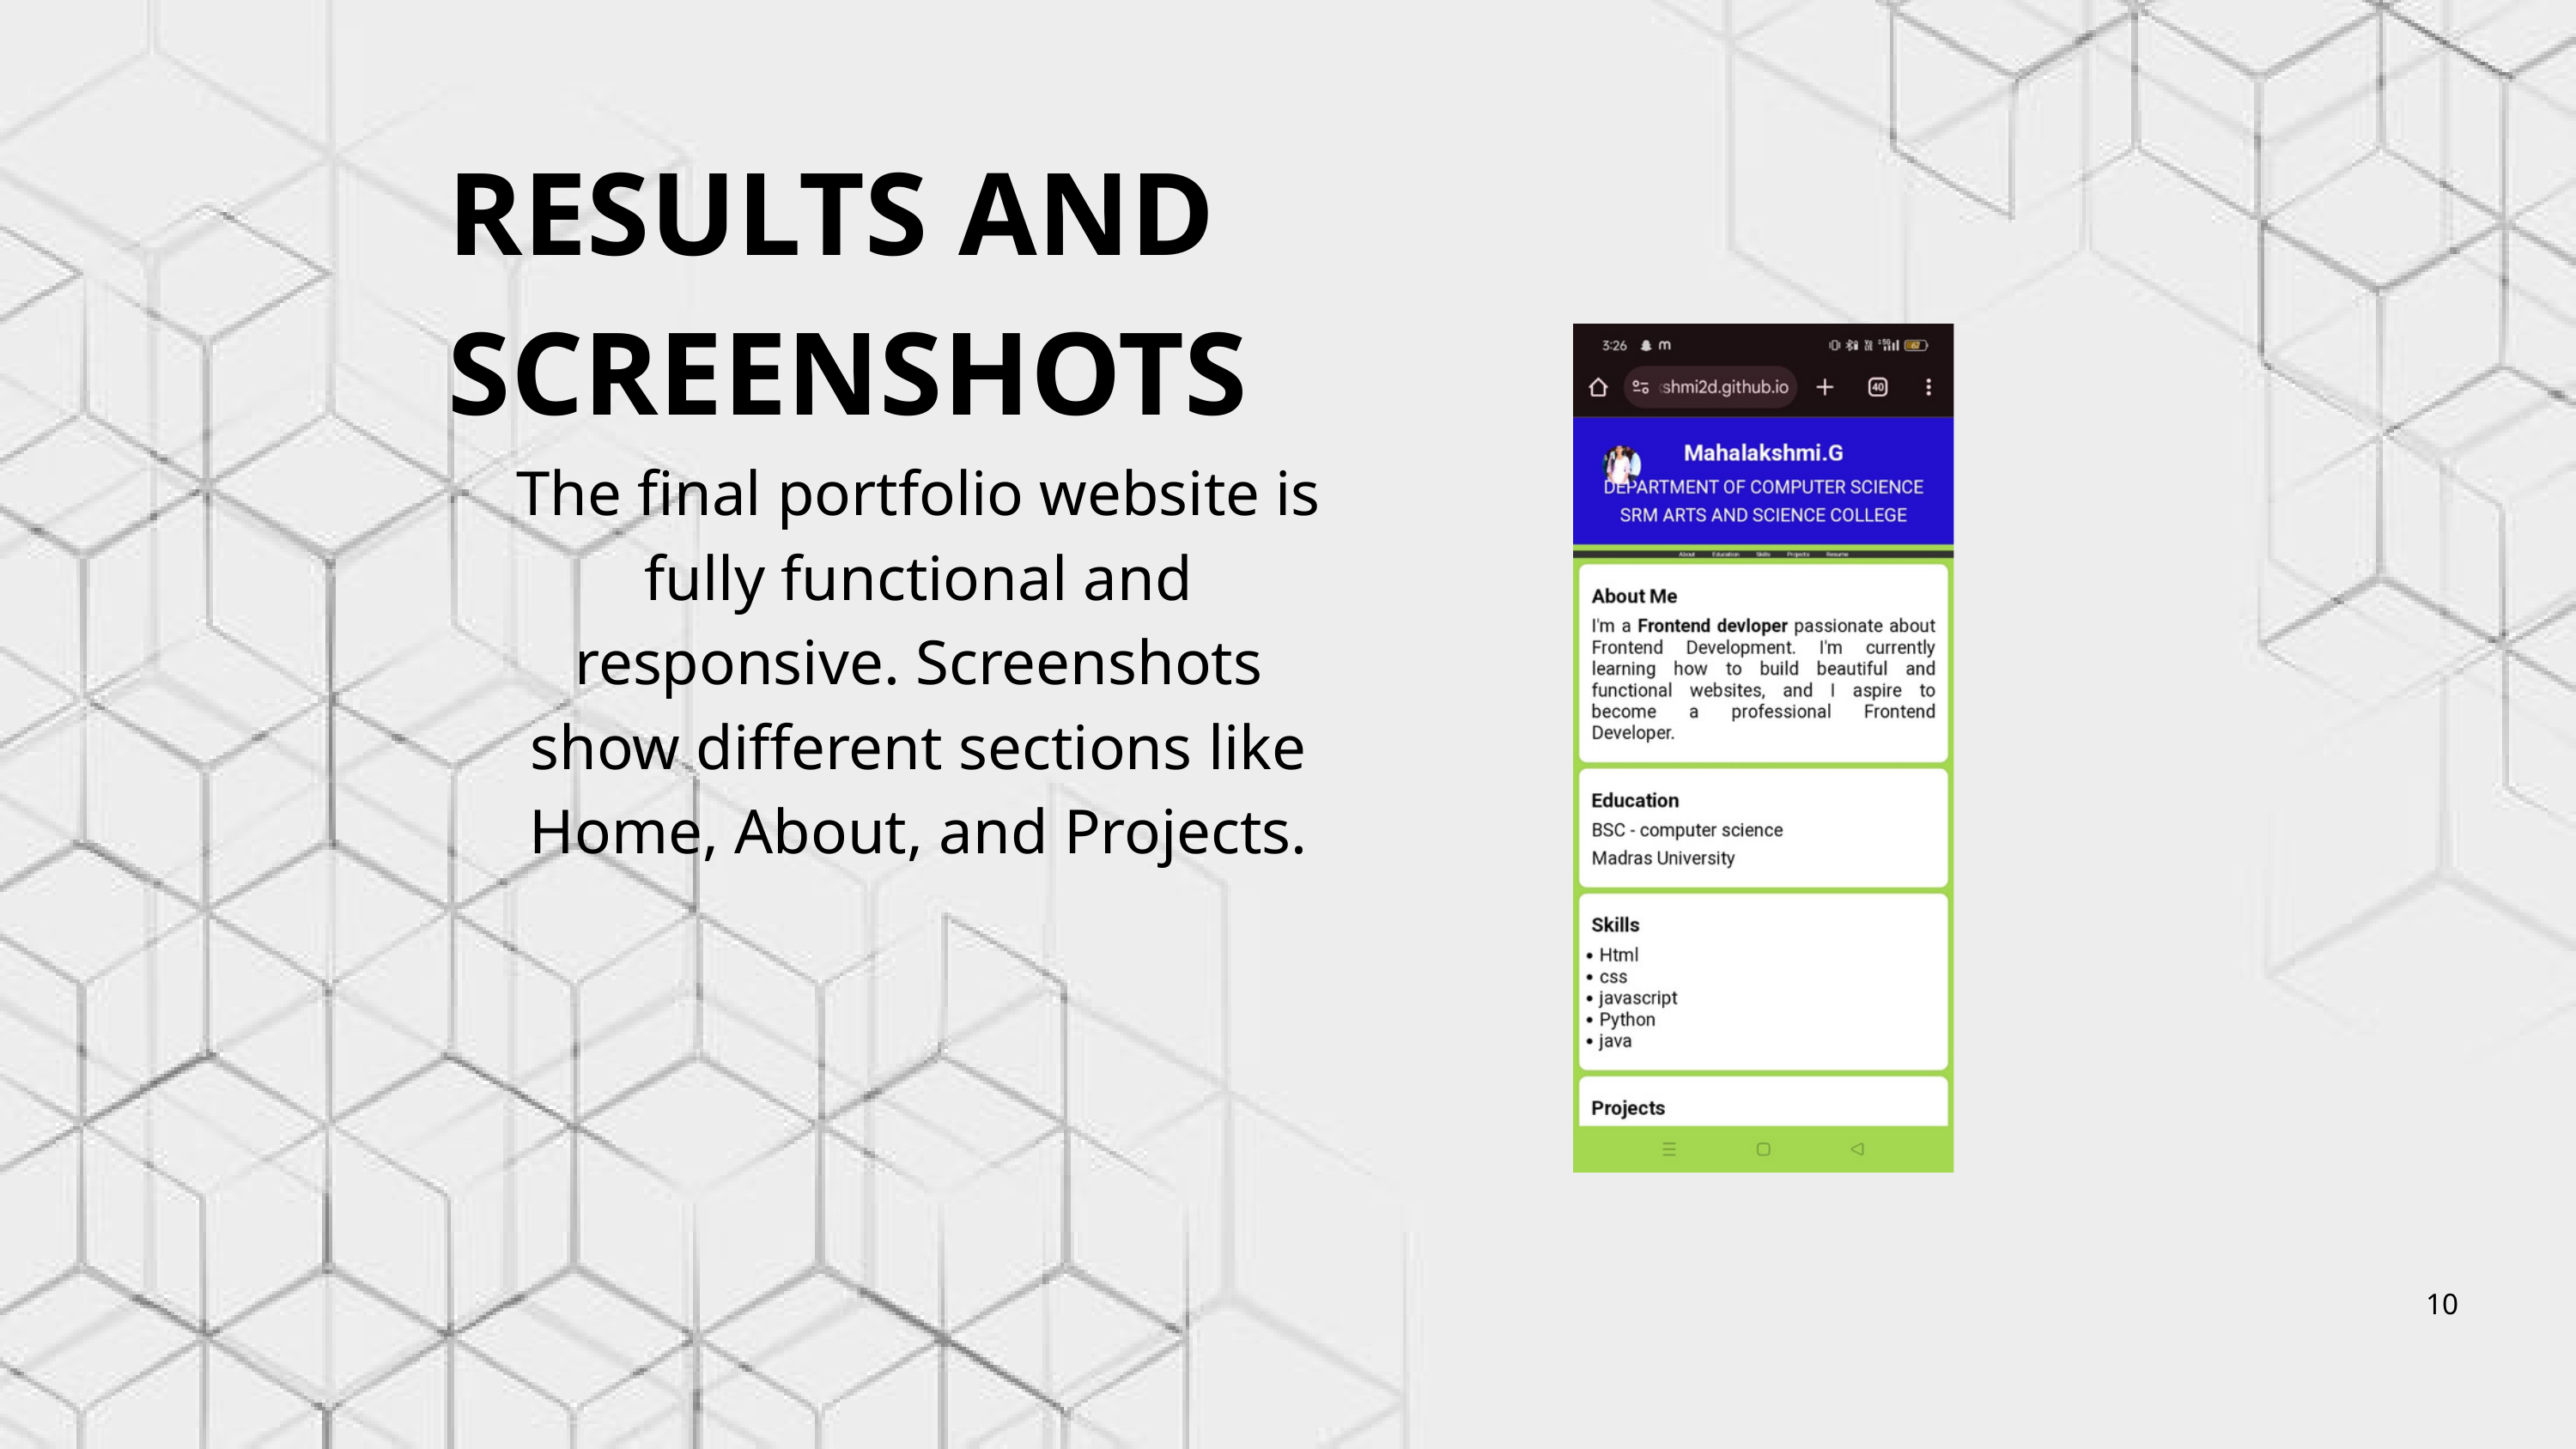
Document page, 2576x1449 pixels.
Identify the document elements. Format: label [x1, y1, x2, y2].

text_box [0, 0, 2576, 1449]
